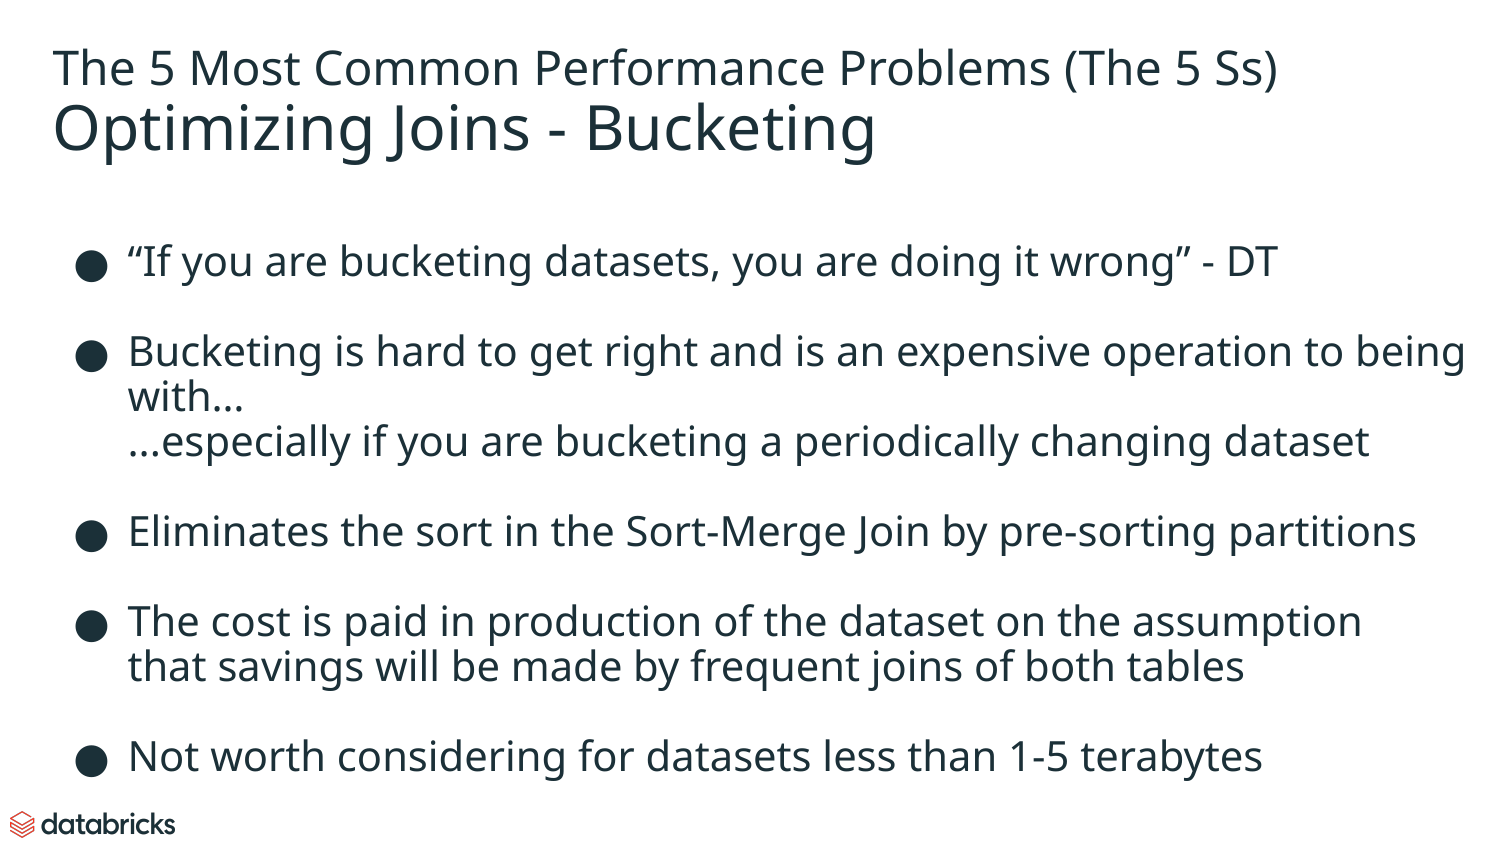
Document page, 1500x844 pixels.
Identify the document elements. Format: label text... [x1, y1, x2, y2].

list “If you are bucketing datasets, you are doing it wrong” - DT Bucketing is hard to get right and is an expensive operation to being with… ...especially if you are bucketing a periodically changing dataset Eliminates the sort in the Sort-Merge Join by pre-sorting partitions The cost is paid in production of the dataset on the assumption that savings will be made by frequent joins of both tables Not worth considering for datasets less than 1-5 terabytes [52, 185, 1500, 813]
title The 5 Most Common Performance Problems (The 5 Ss) [0, 37, 1500, 87]
picture [10, 811, 175, 838]
subtitle Optimizing Joins - Bucketing [0, 87, 1500, 163]
